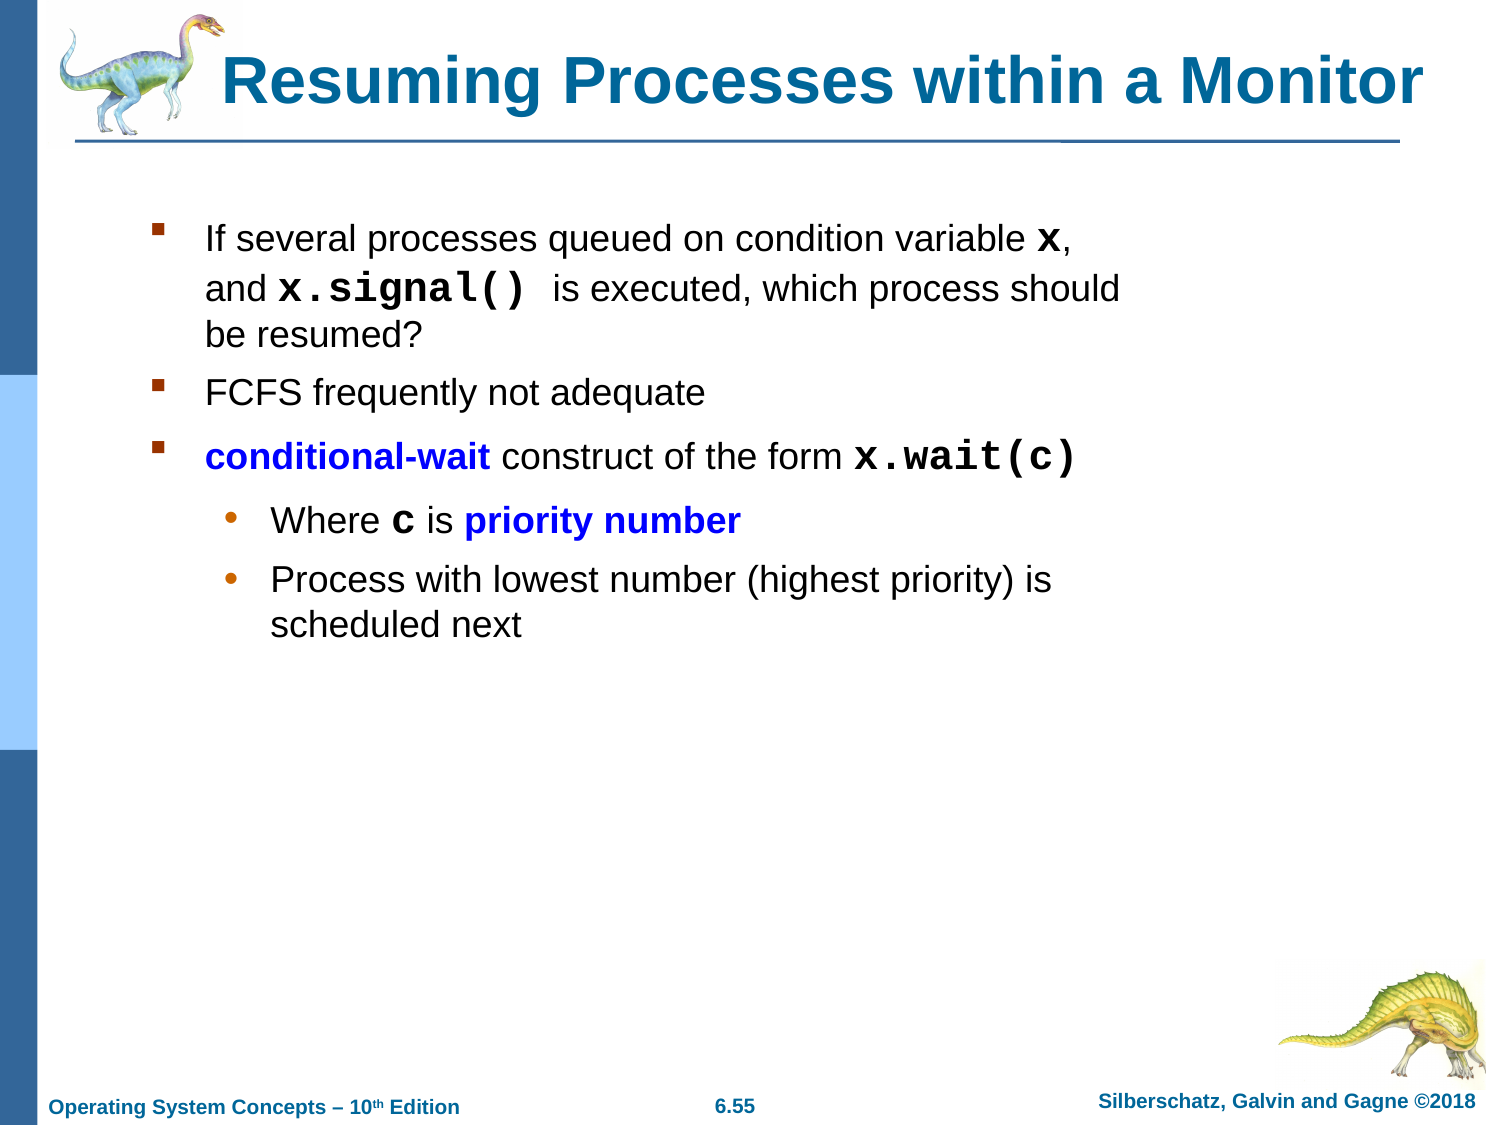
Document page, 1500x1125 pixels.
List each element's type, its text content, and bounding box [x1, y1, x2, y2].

picture [1275, 959, 1486, 1090]
list If several processes queued on condition variable x, and x.signal() is executed, which process should be resumed? FCFS frequently not adequate conditional-wait construct of the form x.wait(c) Where c is priority number Process with lowest number (highest priority) is scheduled next [133, 202, 1148, 948]
title Resuming Processes within a Monitor [148, 30, 1499, 125]
picture [46, 0, 243, 149]
